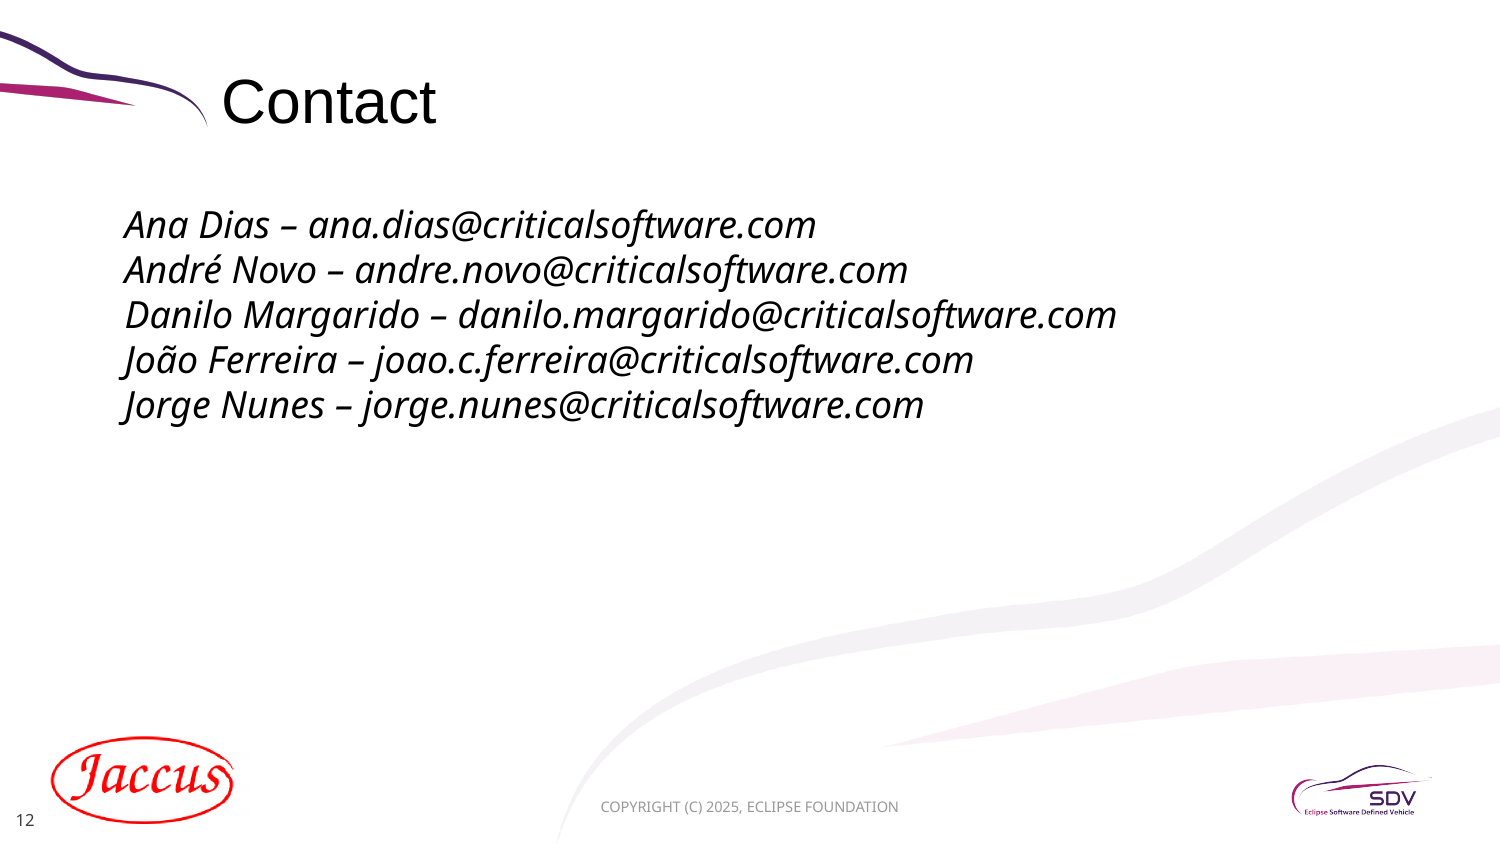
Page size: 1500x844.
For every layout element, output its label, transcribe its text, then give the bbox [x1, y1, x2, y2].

picture [1286, 764, 1453, 816]
text_box Ana Dias – ana.dias@criticalsoftware.com André Novo – andre.novo@criticalsoftware.com Danilo Margarido – danilo.margarido@criticalsoftware.com João Ferreira – joao.c.ferreira@criticalsoftware.com Jorge Nunes – jorge.nunes@criticalsoftware.com [107, 185, 1369, 711]
picture [45, 735, 251, 828]
picture [0, 25, 208, 127]
title Contact [208, 46, 1320, 127]
